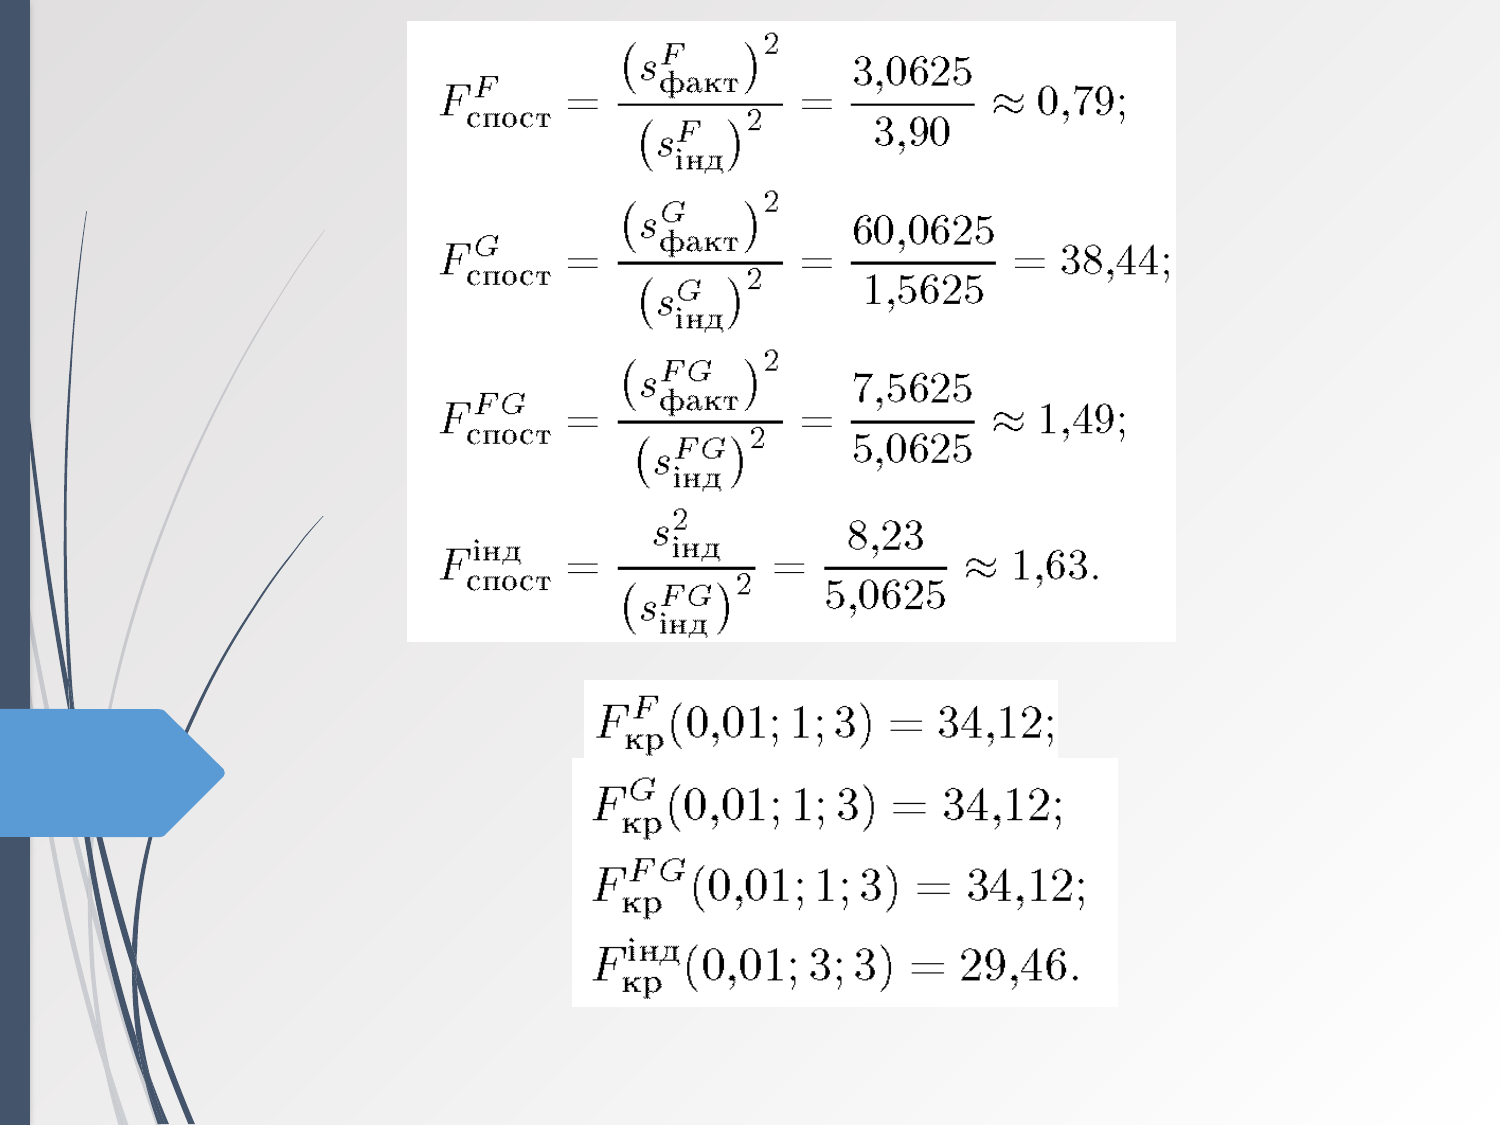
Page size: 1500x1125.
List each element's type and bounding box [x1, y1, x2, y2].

picture [407, 21, 1176, 642]
text_box [572, 680, 1118, 1007]
